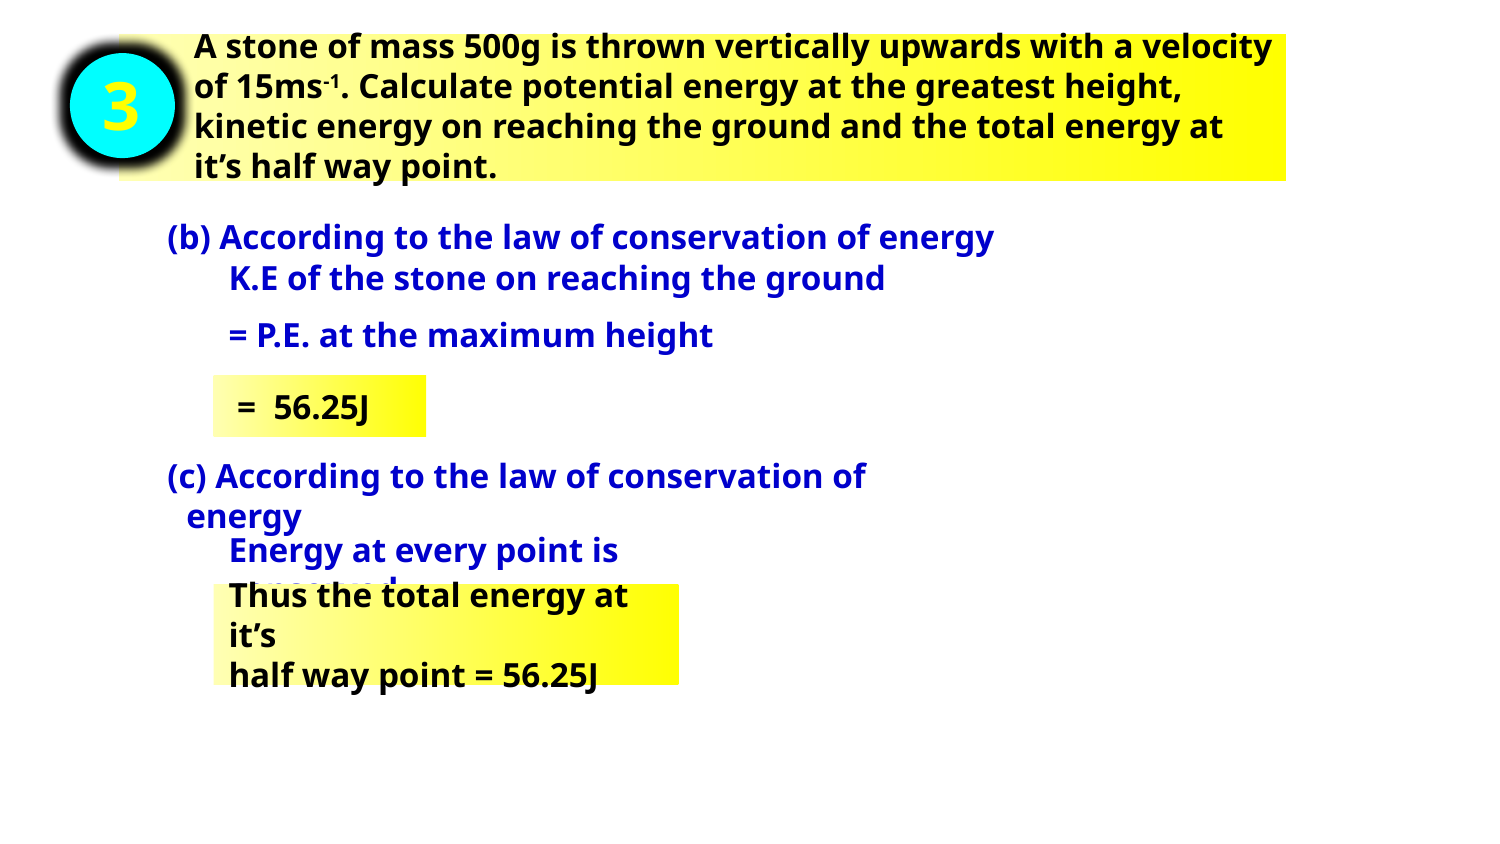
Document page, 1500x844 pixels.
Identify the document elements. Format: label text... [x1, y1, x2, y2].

text_box Energy at every point is conserved. [213, 521, 809, 617]
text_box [69, 33, 1291, 182]
text_box (b) According to the law of conservation of energy K.E of the stone on reaching the ground [124, 209, 1013, 304]
text_box = P.E. at the maximum height [213, 306, 809, 362]
text_box Thus the total energy at it’s half way point = 56.25J [212, 582, 681, 686]
text_box = 56.25J [212, 373, 428, 439]
text_box (c) According to the law of conservation of energy [124, 447, 946, 543]
